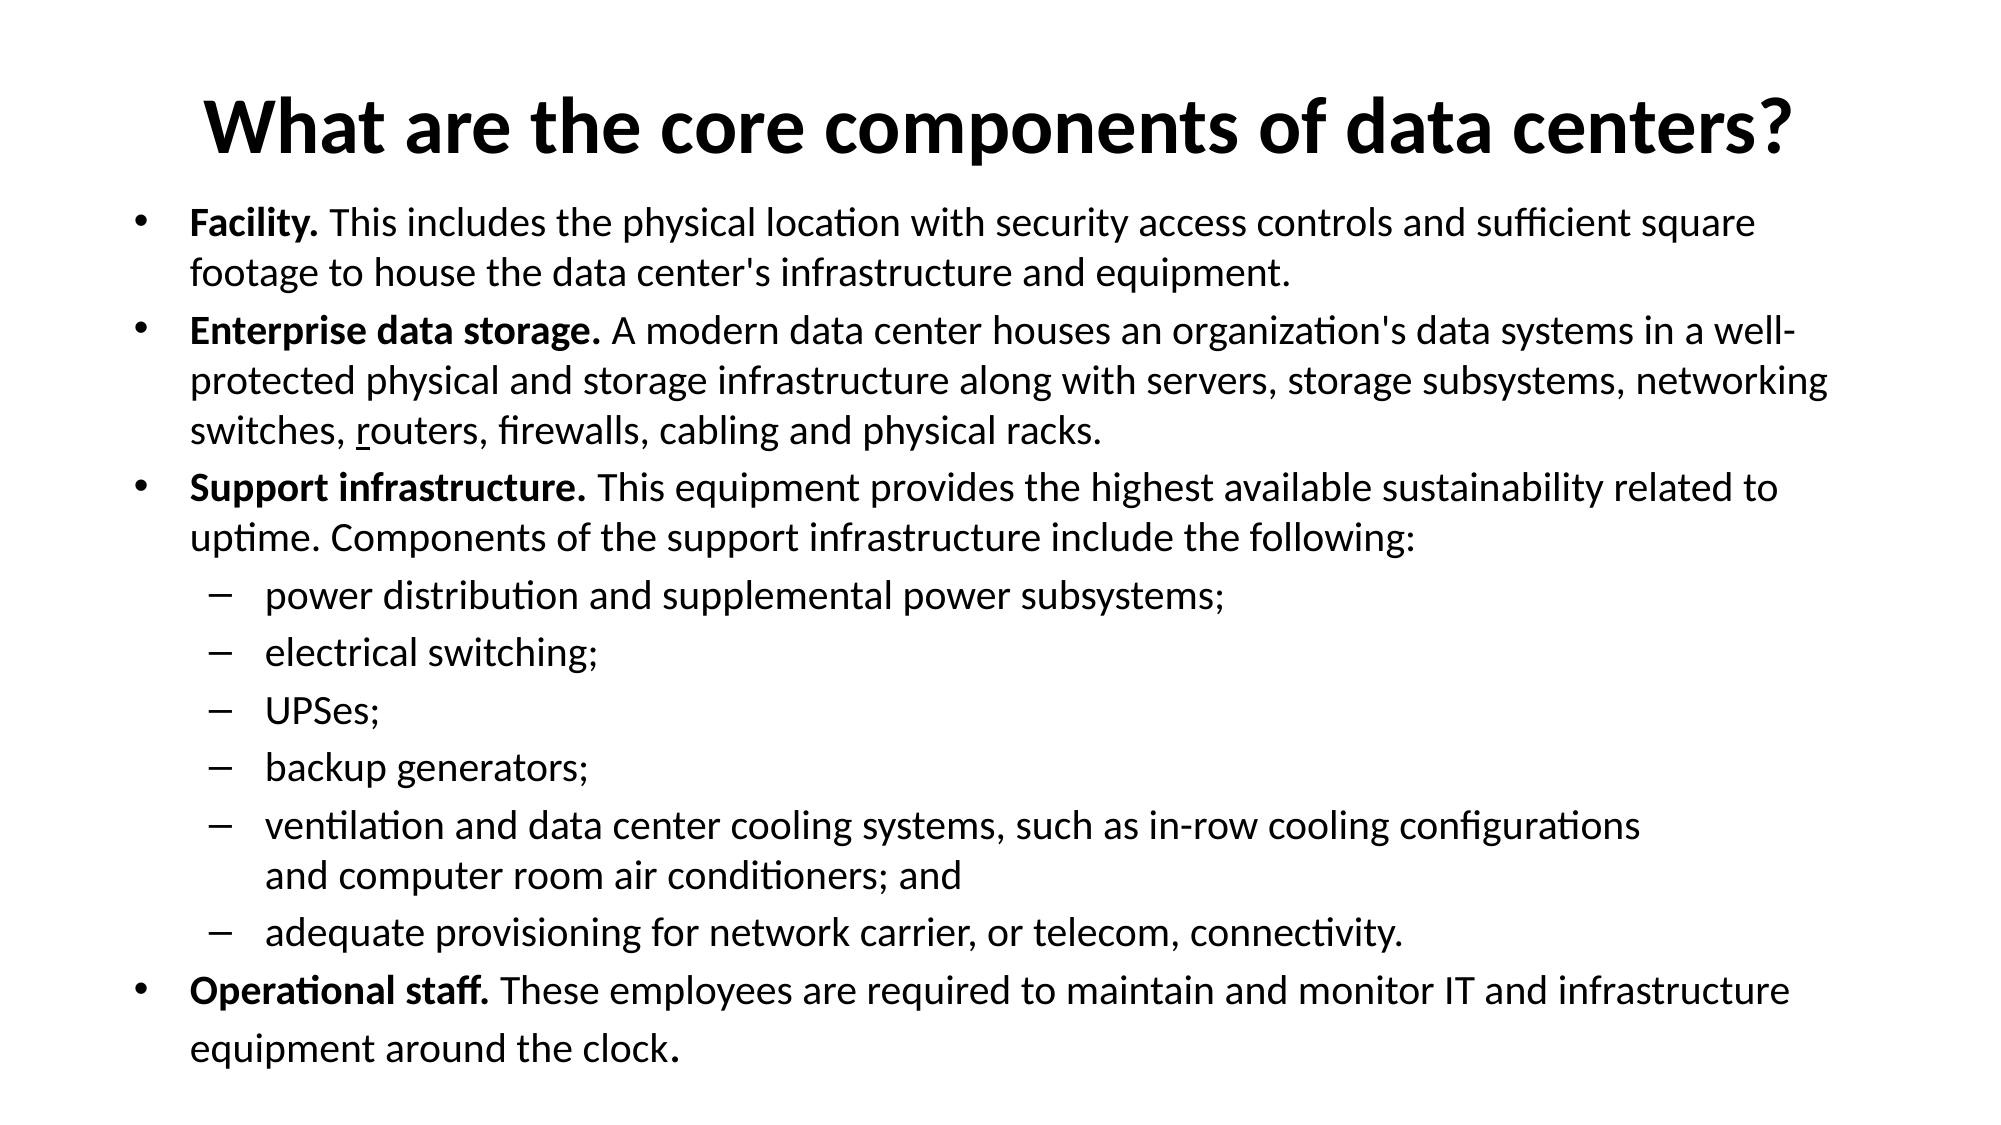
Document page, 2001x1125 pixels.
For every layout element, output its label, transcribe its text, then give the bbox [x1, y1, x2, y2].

list Facility. This includes the physical location with security access controls and sufficient square footage to house the data center's infrastructure and equipment. Enterprise data storage. A modern data center houses an organization's data systems in a well-protected physical and storage infrastructure along with servers, storage subsystems, networking switches, routers, firewalls, cabling and physical racks. Support infrastructure. This equipment provides the highest available sustainability related to uptime. Components of the support infrastructure include the following: power distribution and supplemental power subsystems; electrical switching; UPSes; backup generators; ventilation and data center cooling systems, such as in-row cooling configurations and computer room air conditioners; and adequate provisioning for network carrier, or telecom, connectivity. Operational staff. These employees are required to maintain and monitor IT and infrastructure equipment around the clock. [99, 187, 1900, 968]
title What are the core components of data centers? [99, 27, 1900, 187]
